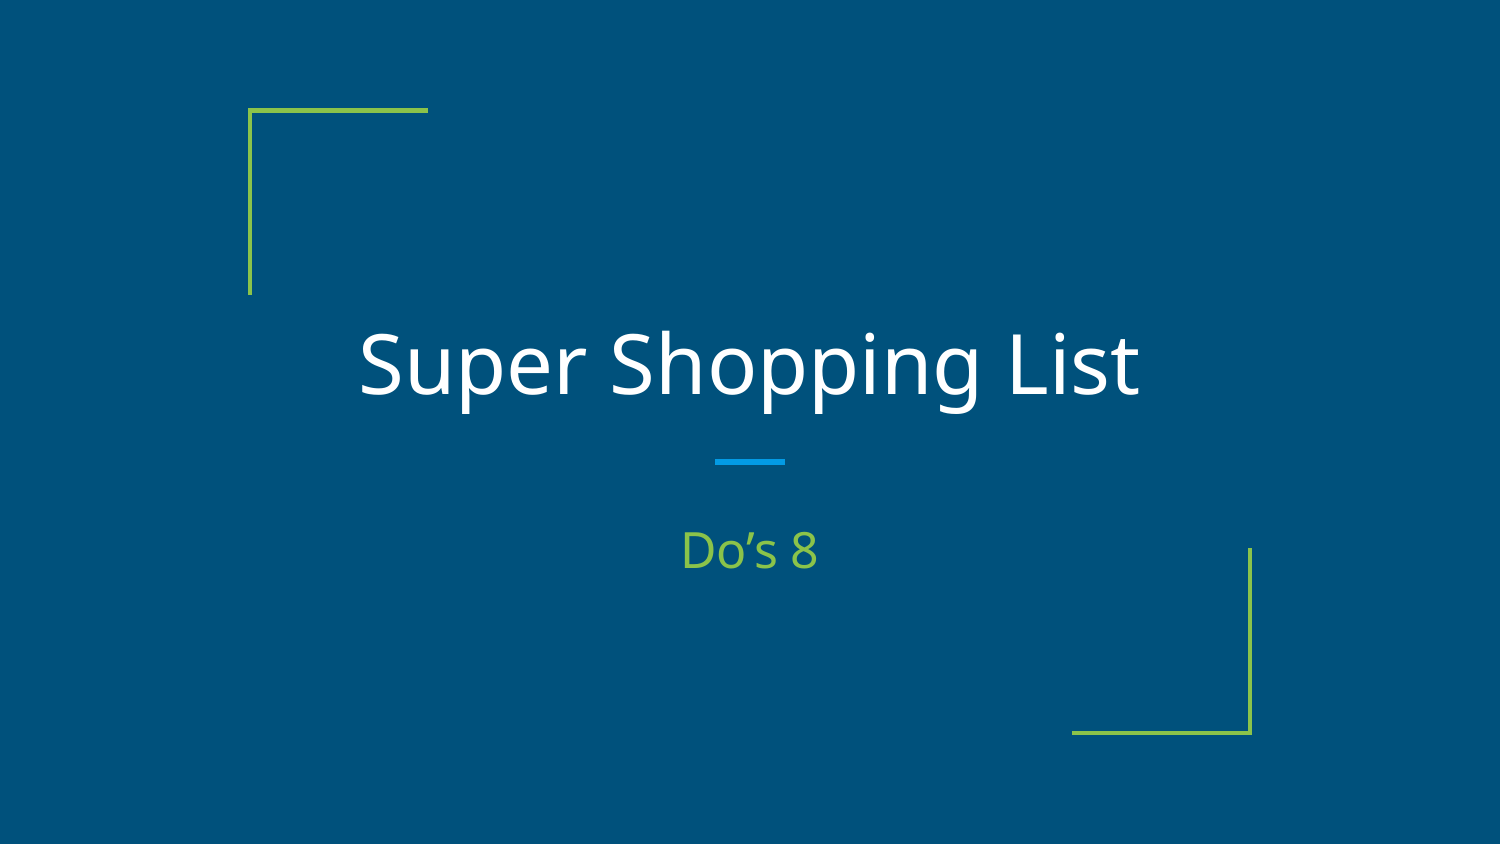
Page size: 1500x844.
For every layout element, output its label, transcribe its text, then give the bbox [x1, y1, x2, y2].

subtitle Do’s 8 [275, 500, 1225, 650]
title Super Shopping List [275, 195, 1225, 435]
